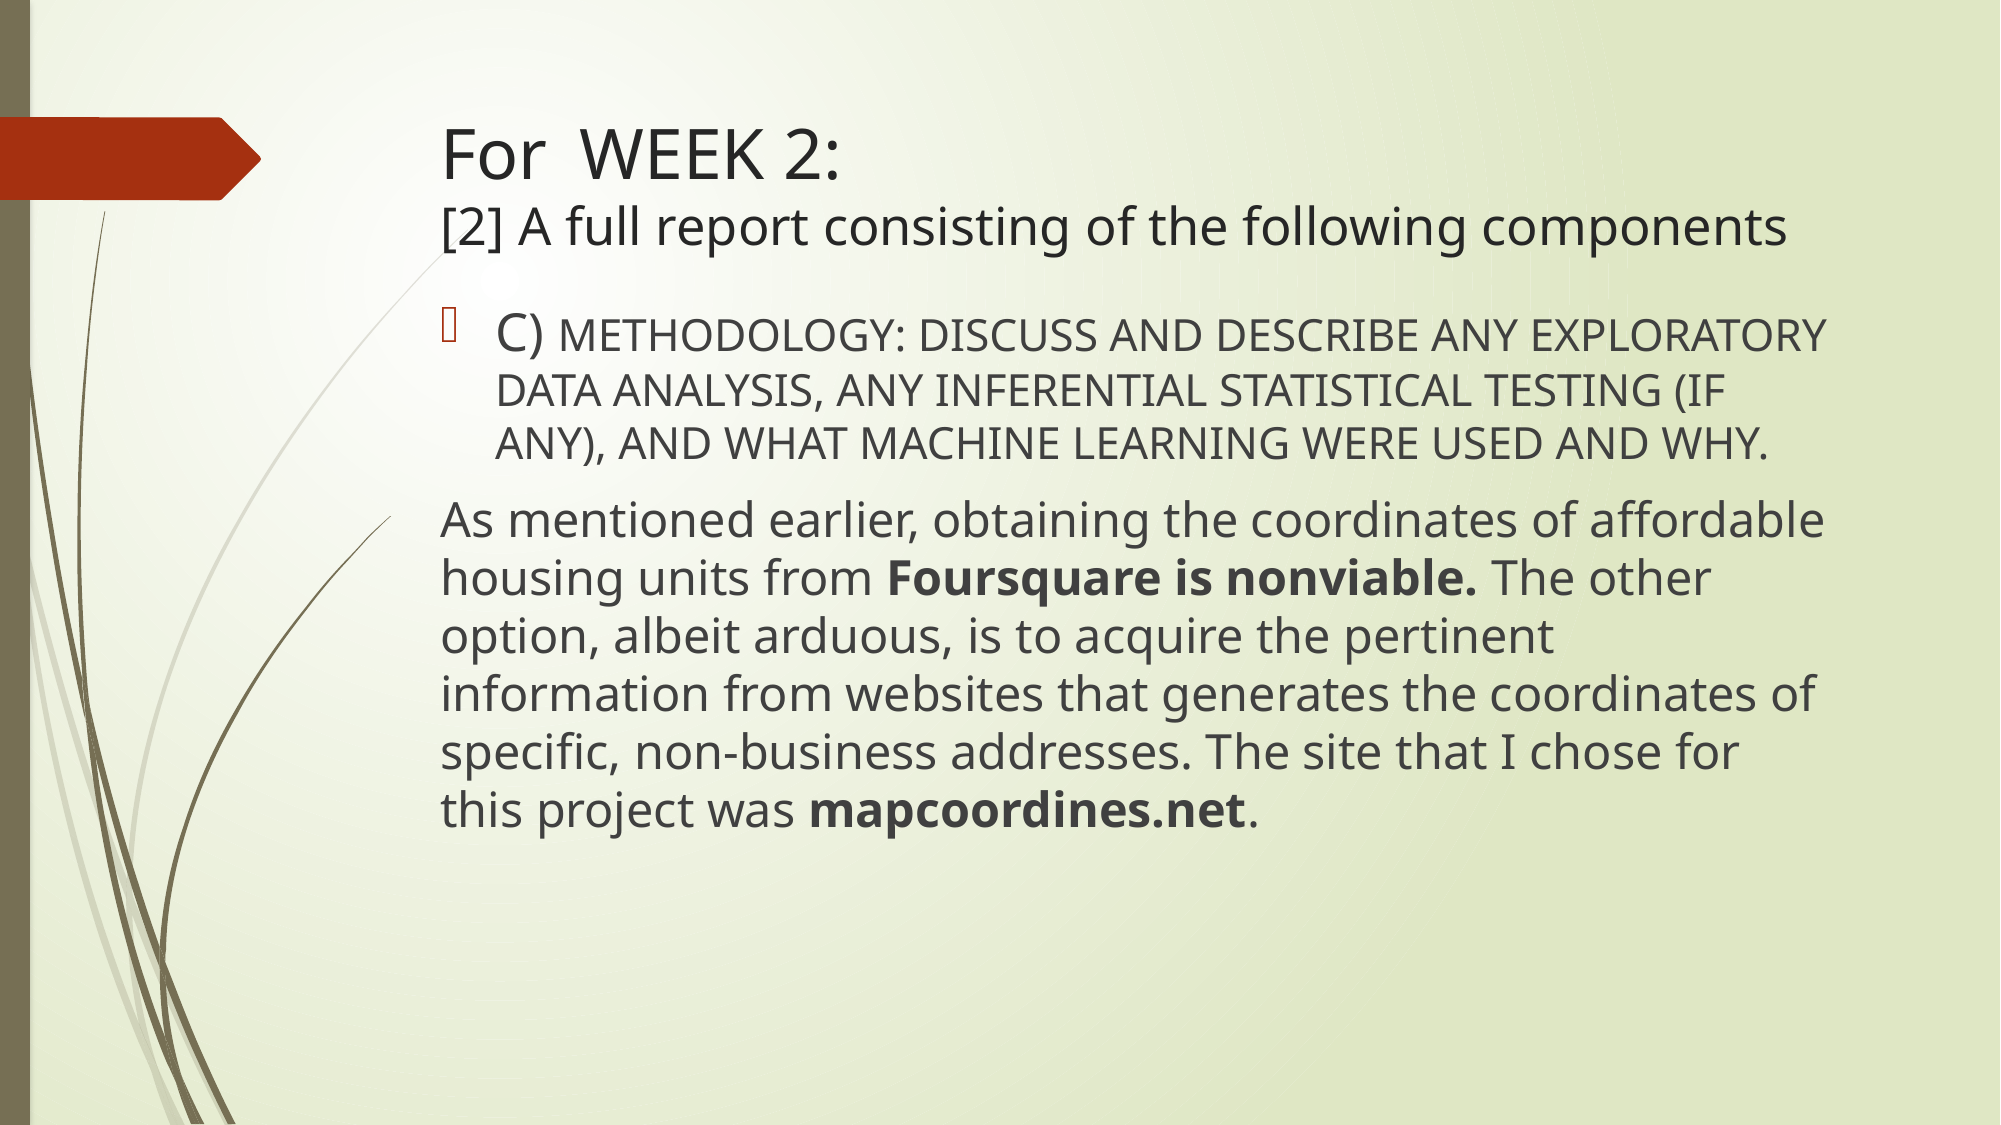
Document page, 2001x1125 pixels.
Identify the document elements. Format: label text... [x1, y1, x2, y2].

title For WEEK 2: [2] A full report consisting of the following components [425, 102, 1888, 313]
list C) METHODOLOGY: DISCUSS AND DESCRIBE ANY EXPLORATORY DATA ANALYSIS, ANY INFERENTIAL STATISTICAL TESTING (IF ANY), AND WHAT MACHINE LEARNING WERE USED AND WHY. As mentioned earlier, obtaining the coordinates of affordable housing units from Foursquare is nonviable. The other option, albeit arduous, is to acquire the pertinent information from websites that generates the coordinates of specific, non-business addresses. The site that I chose for this project was mapcoordines.net. [425, 291, 1848, 1020]
